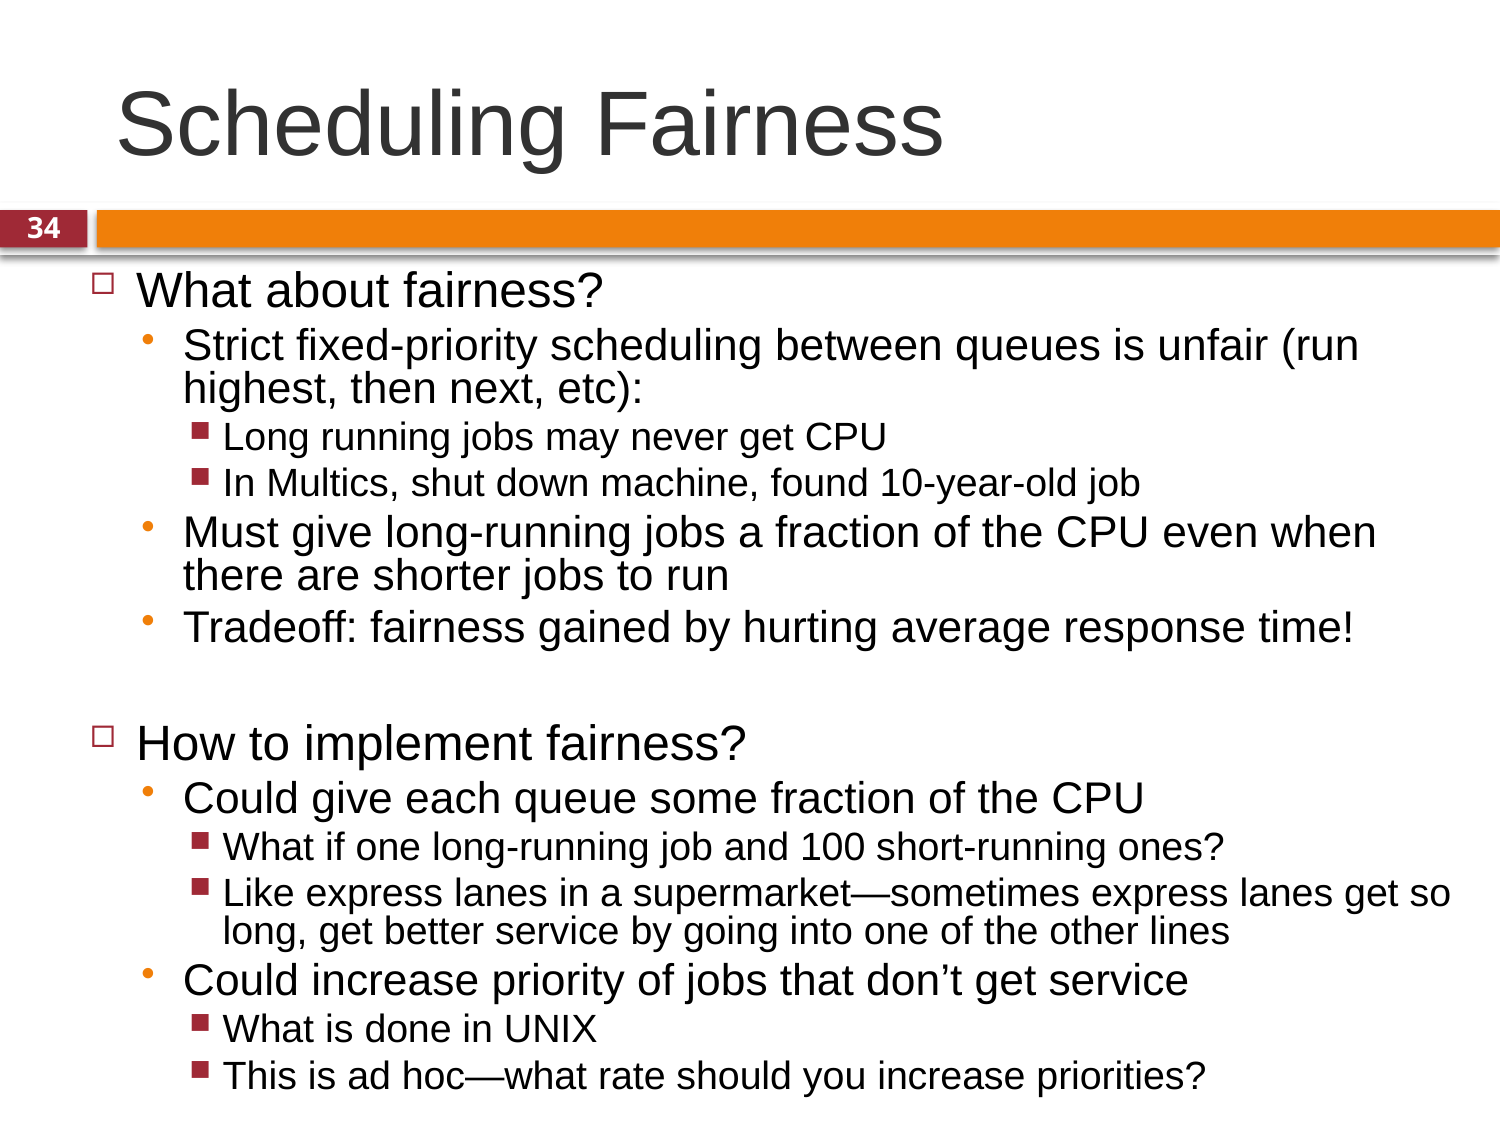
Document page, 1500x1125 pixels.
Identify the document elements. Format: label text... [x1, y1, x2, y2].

slide_number 34 [0, 208, 88, 249]
list What about fairness? Strict fixed-priority scheduling between queues is unfair (run highest, then next, etc): Long running jobs may never get CPU In Multics, shut down machine, found 10-year-old job Must give long-running jobs a fraction of the CPU even when there are shorter jobs to run Tradeoff: fairness gained by hurting average response time! How to implement fairness? Could give each queue some fraction of the CPU What if one long-running job and 100 short-running ones? Like express lanes in a supermarket—sometimes express lanes get so long, get better service by going into one of the other lines Could increase priority of jobs that don’t get service What is done in UNIX This is ad hoc—what rate should you increase priorities? [75, 262, 1500, 1113]
title Scheduling Fairness [100, 37, 1438, 200]
